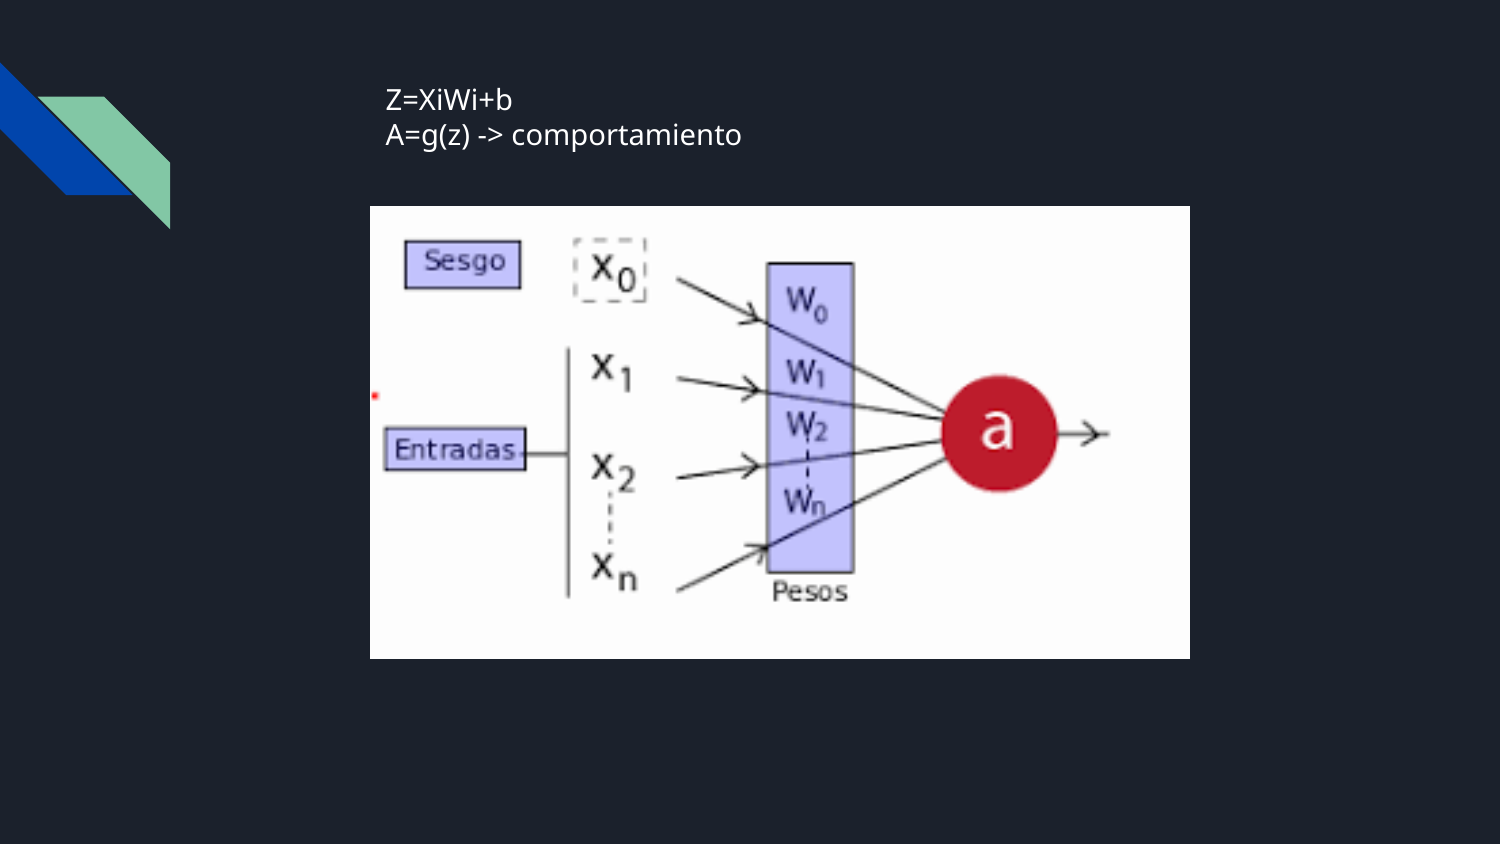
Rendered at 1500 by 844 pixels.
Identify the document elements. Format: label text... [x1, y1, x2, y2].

text_box Z=XiWi+b A=g(z) -> comportamiento [370, 66, 961, 187]
picture [370, 206, 1190, 660]
